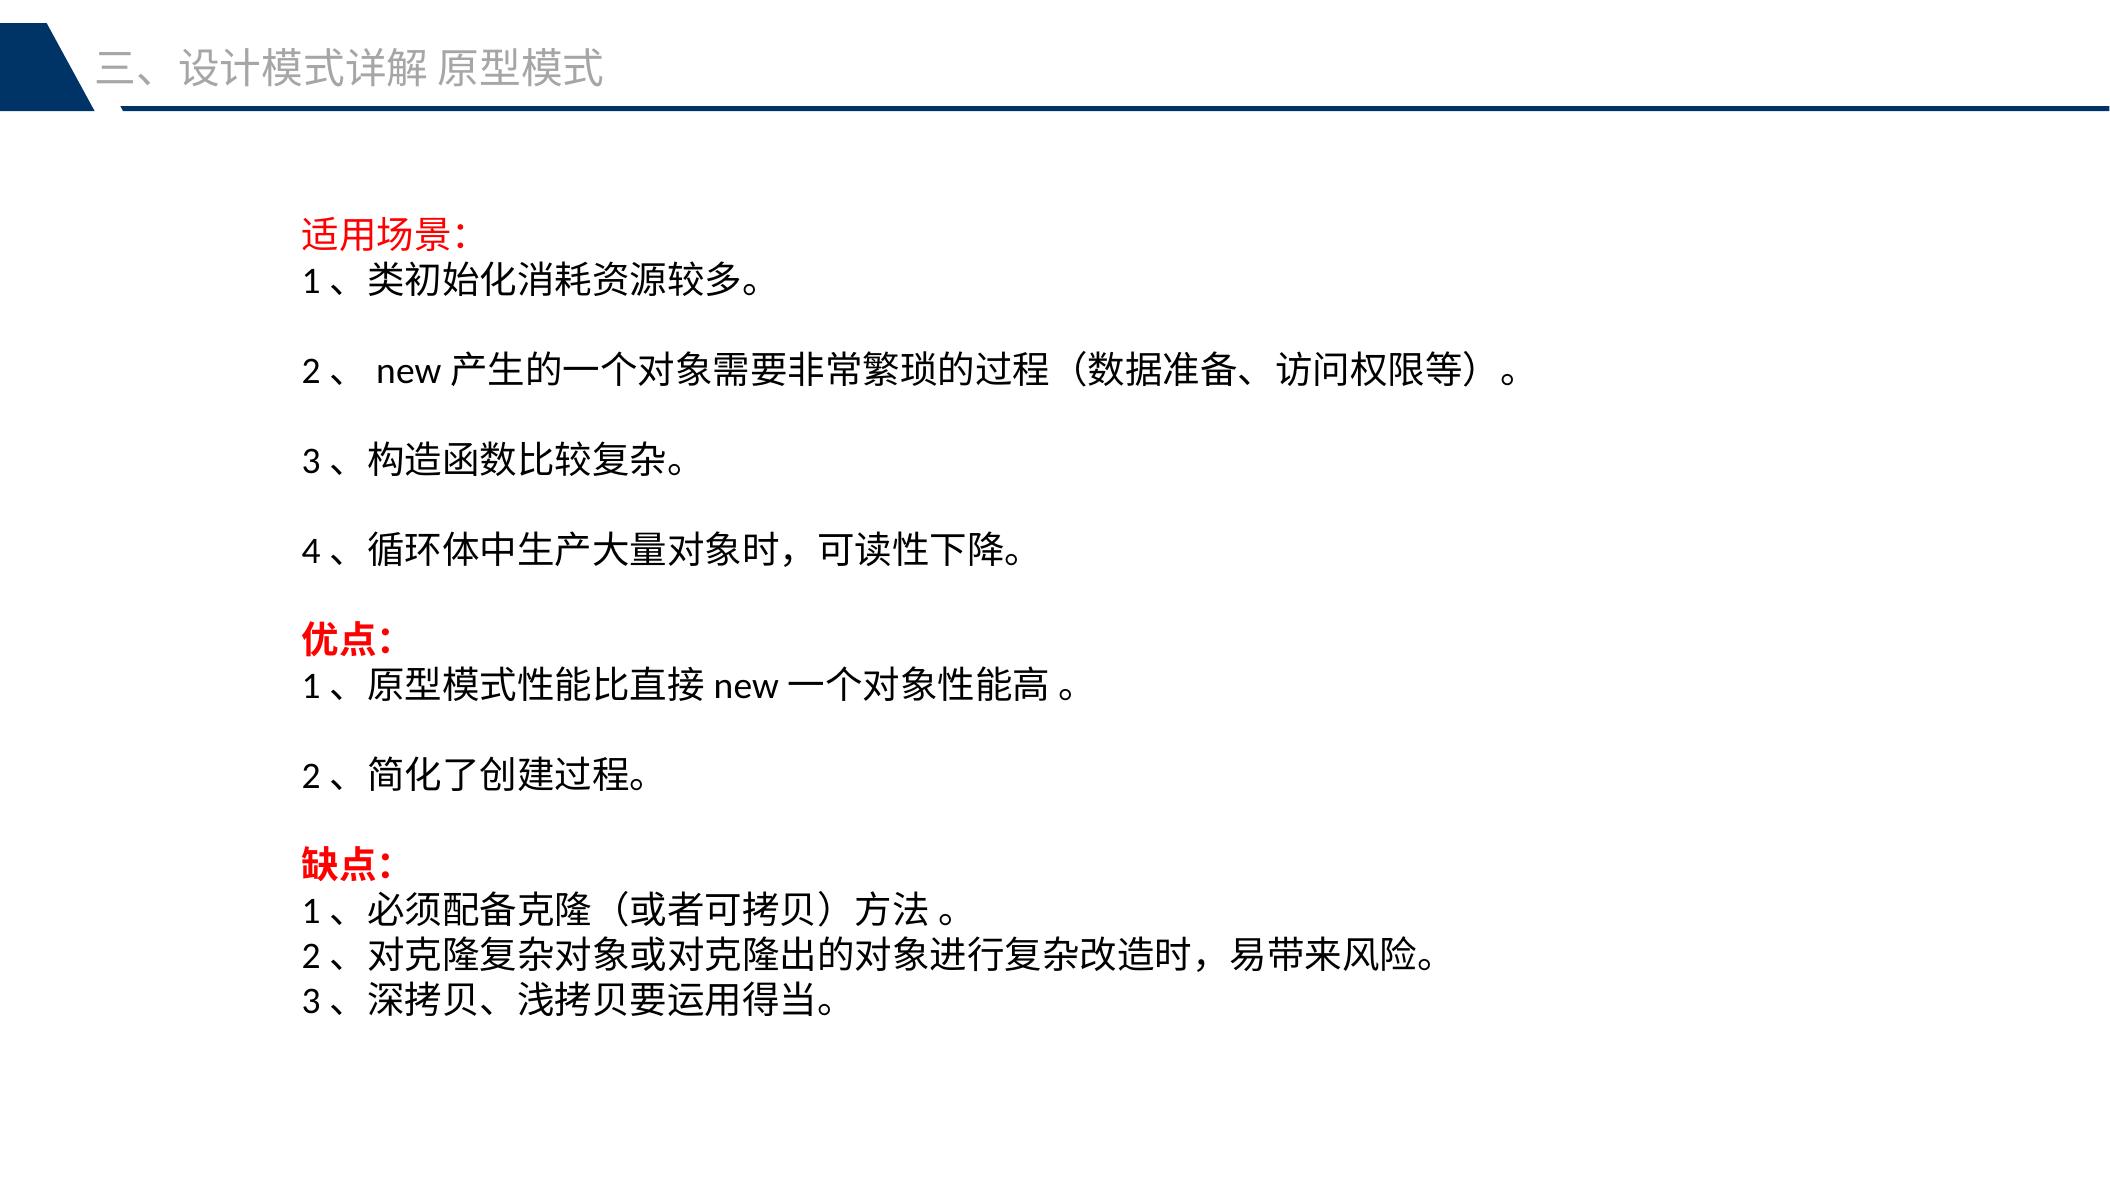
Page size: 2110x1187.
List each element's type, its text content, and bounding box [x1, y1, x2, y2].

text_box [118, 104, 2110, 113]
text_box 三、设计模式详解 原型模式 [94, 41, 666, 92]
text_box [0, 22, 97, 113]
text_box 适用场景： 1、类初始化消耗资源较多。 2、new产生的一个对象需要非常繁琐的过程（数据准备、访问权限等）。 3、构造函数比较复杂。 4、循环体中生产大量对象时，可读性下降。 优点： 1、原型模式性能比直接new一个对象性能高 。 2、简化了创建过程。 缺点： 1、必须配备克隆（或者可拷贝）方法 。 2、对克隆复杂对象或对克隆出的对象进行复杂改造时，易带来风险。 3、深拷贝、浅拷贝要运用得当。 [286, 203, 1798, 1074]
